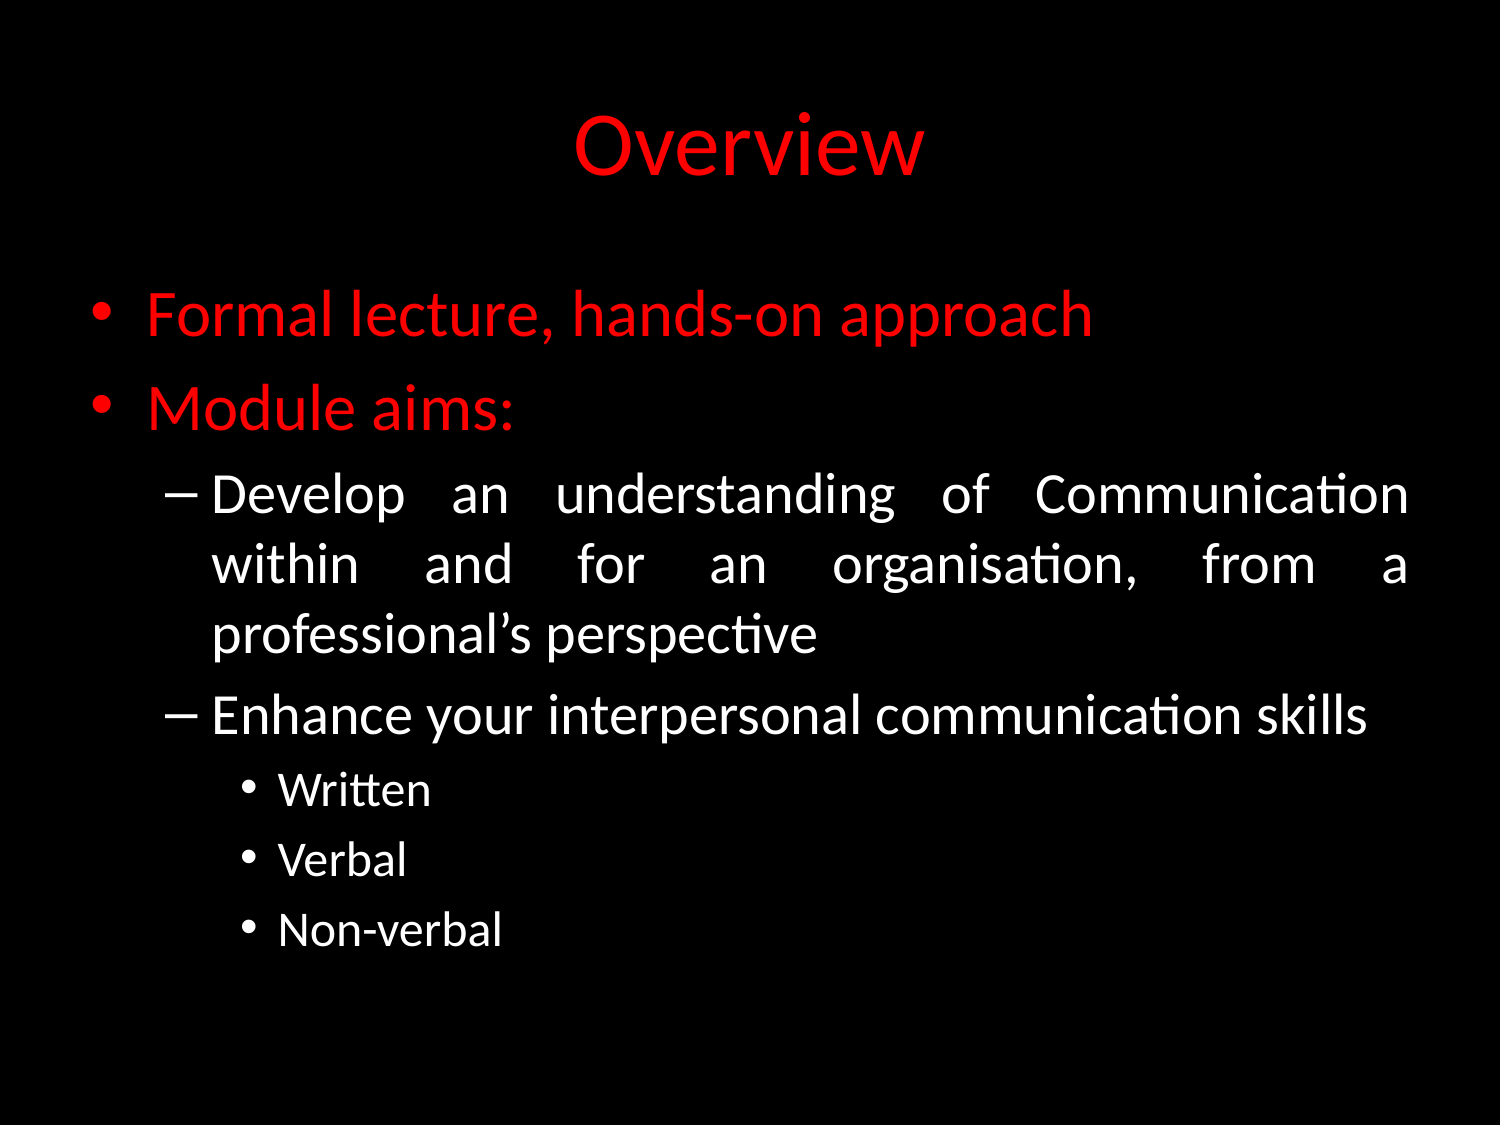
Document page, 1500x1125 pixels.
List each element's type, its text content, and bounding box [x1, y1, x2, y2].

list Formal lecture, hands-on approach Module aims: Develop an understanding of Communication within and for an organisation, from a professional’s perspective Enhance your interpersonal communication skills Written Verbal Non-verbal [75, 262, 1425, 1005]
title Overview [75, 45, 1425, 233]
